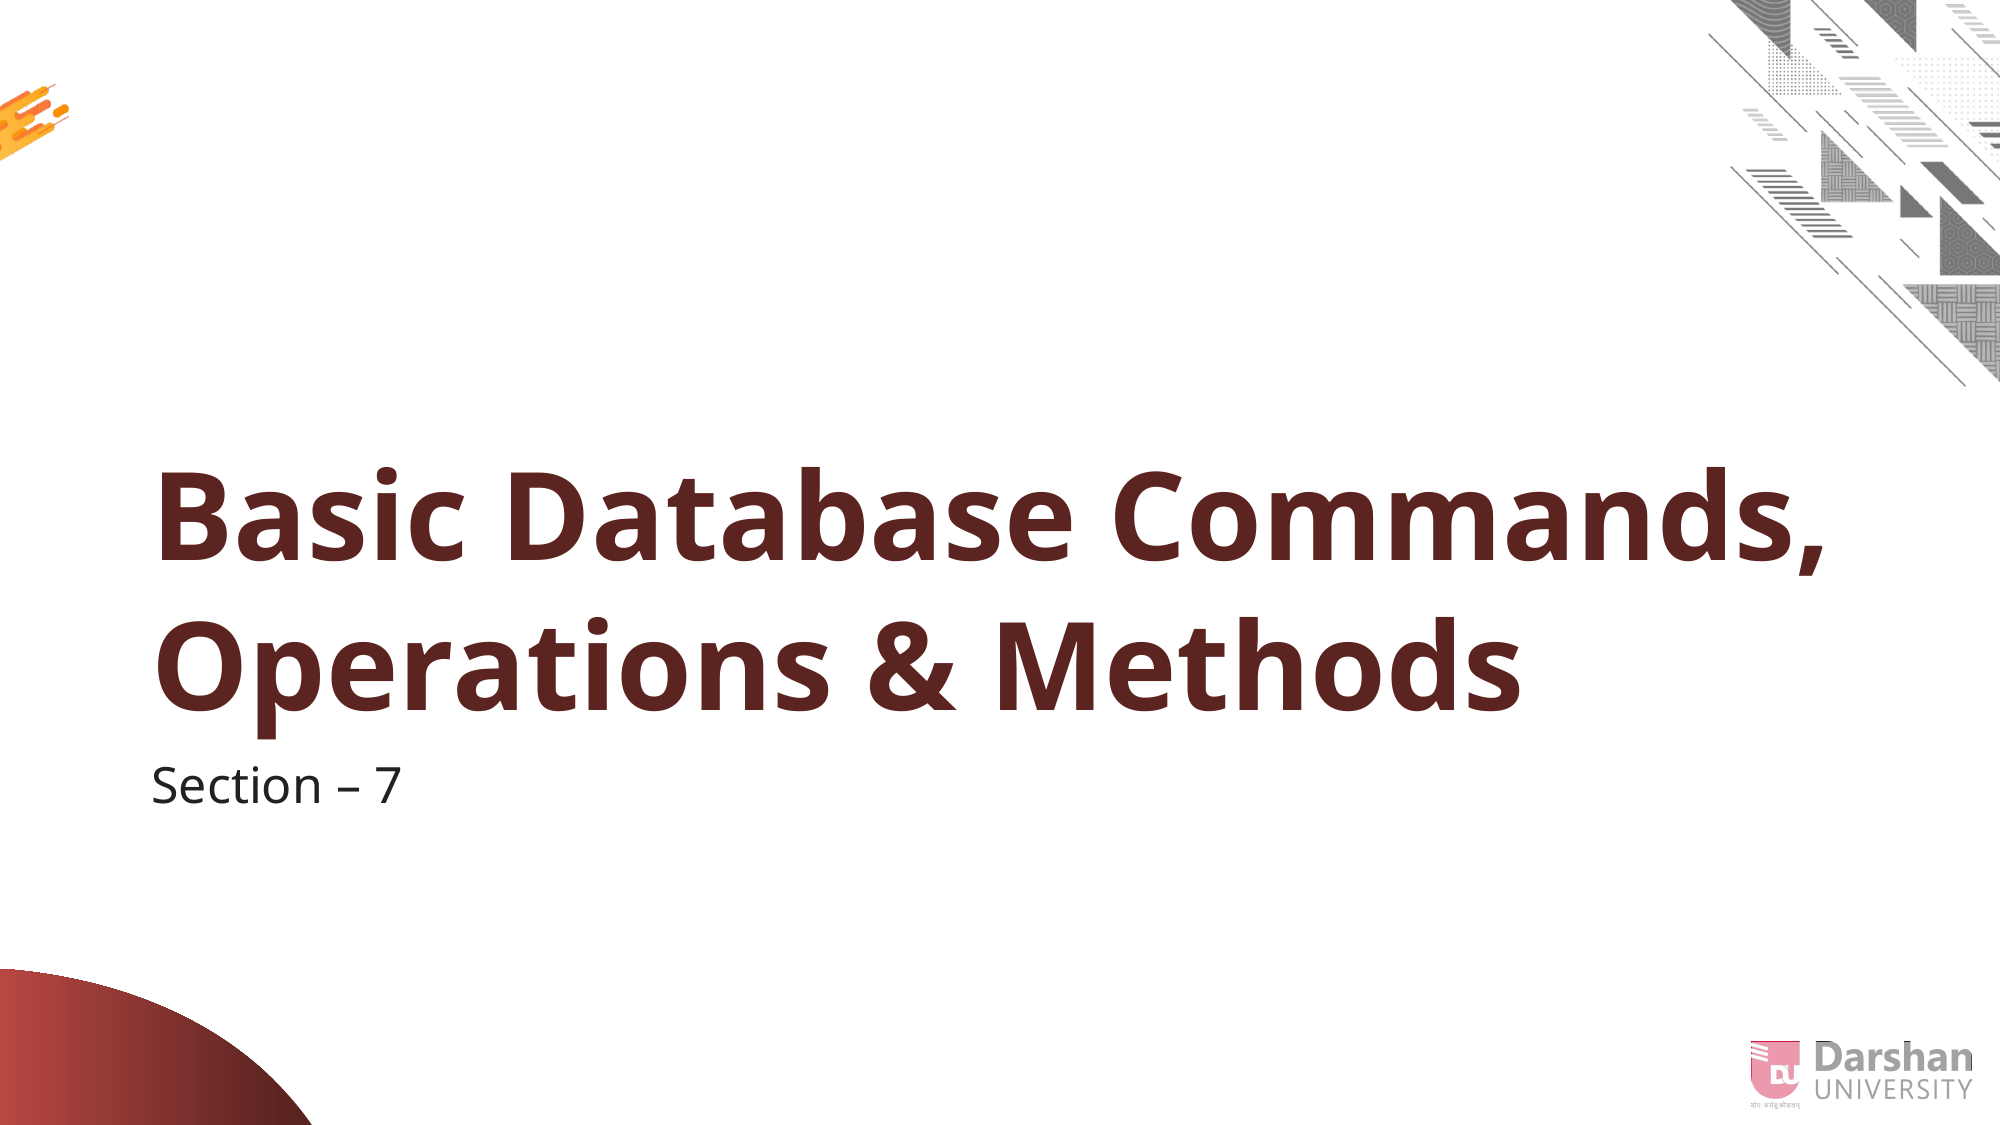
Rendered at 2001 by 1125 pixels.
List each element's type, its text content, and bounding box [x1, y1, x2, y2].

table_cell 103 [1751, 1041, 1972, 1109]
picture [0, 65, 90, 193]
list Section – 7 [136, 752, 1862, 999]
title Basic Database Commands, Operations & Methods [136, 280, 1862, 749]
